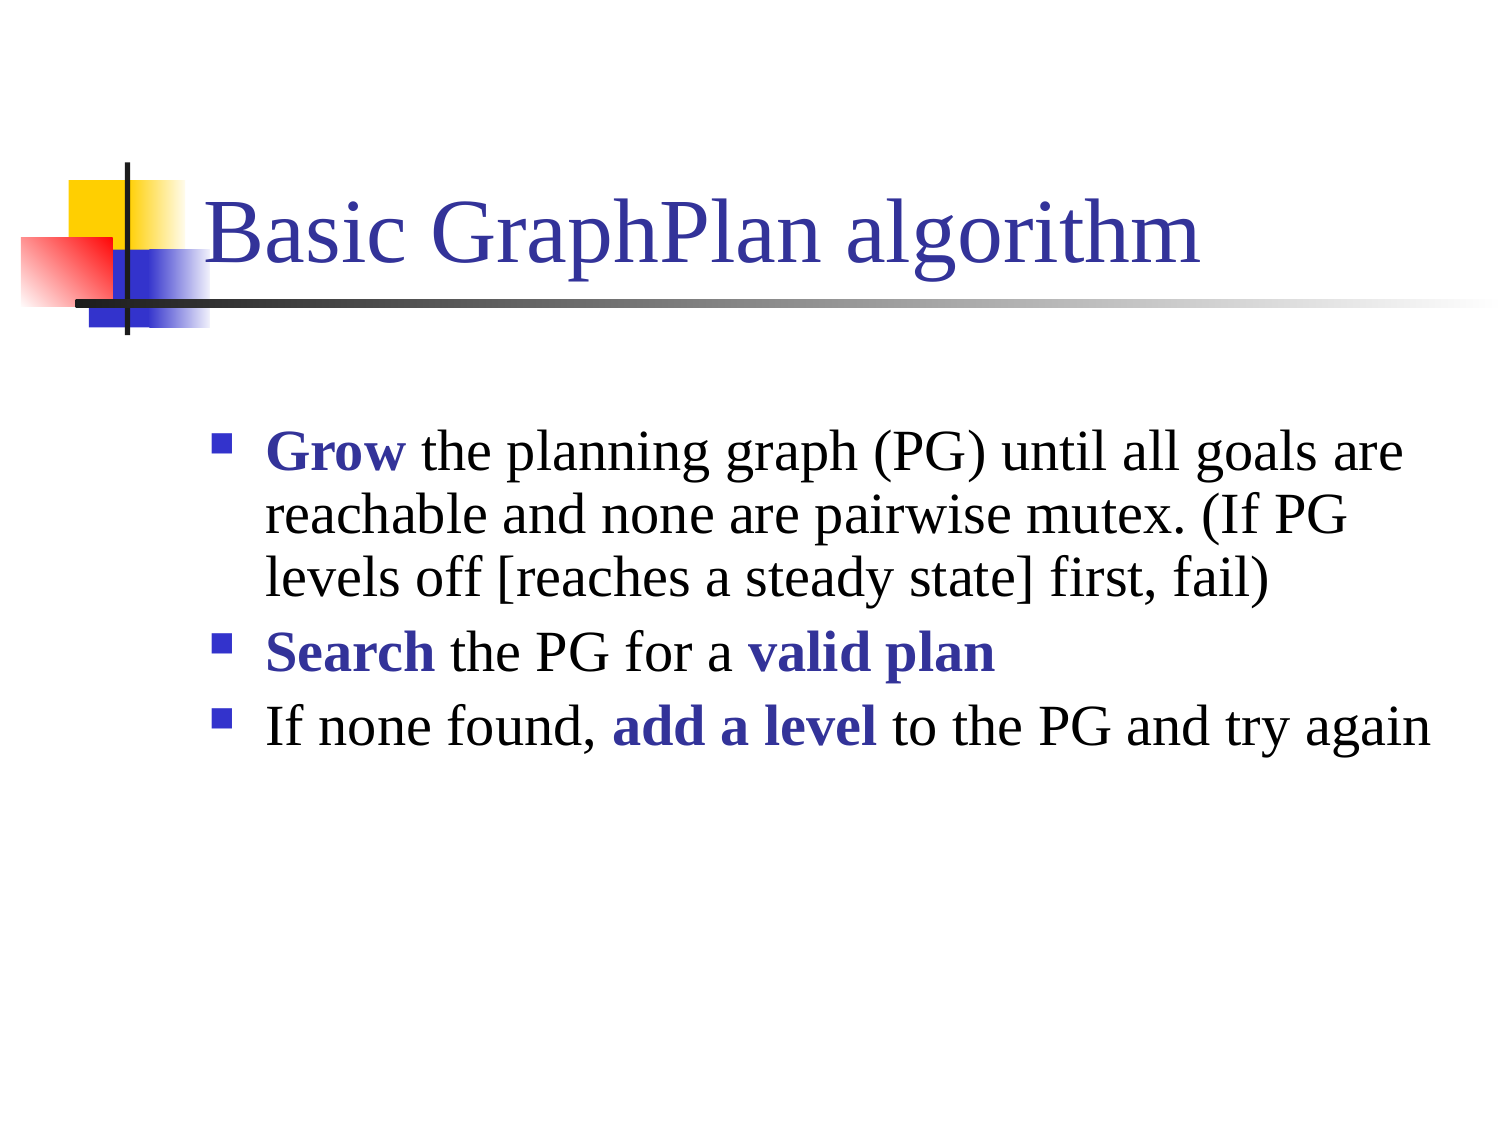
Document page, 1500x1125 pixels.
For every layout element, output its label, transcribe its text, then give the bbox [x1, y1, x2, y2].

title Basic GraphPlan algorithm [188, 101, 1468, 289]
list Grow the planning graph (PG) until all goals are reachable and none are pairwise mutex. (If PG levels off [reaches a steady state] first, fail) Search the PG for a valid plan If none found, add a level to the PG and try again [193, 331, 1469, 1006]
